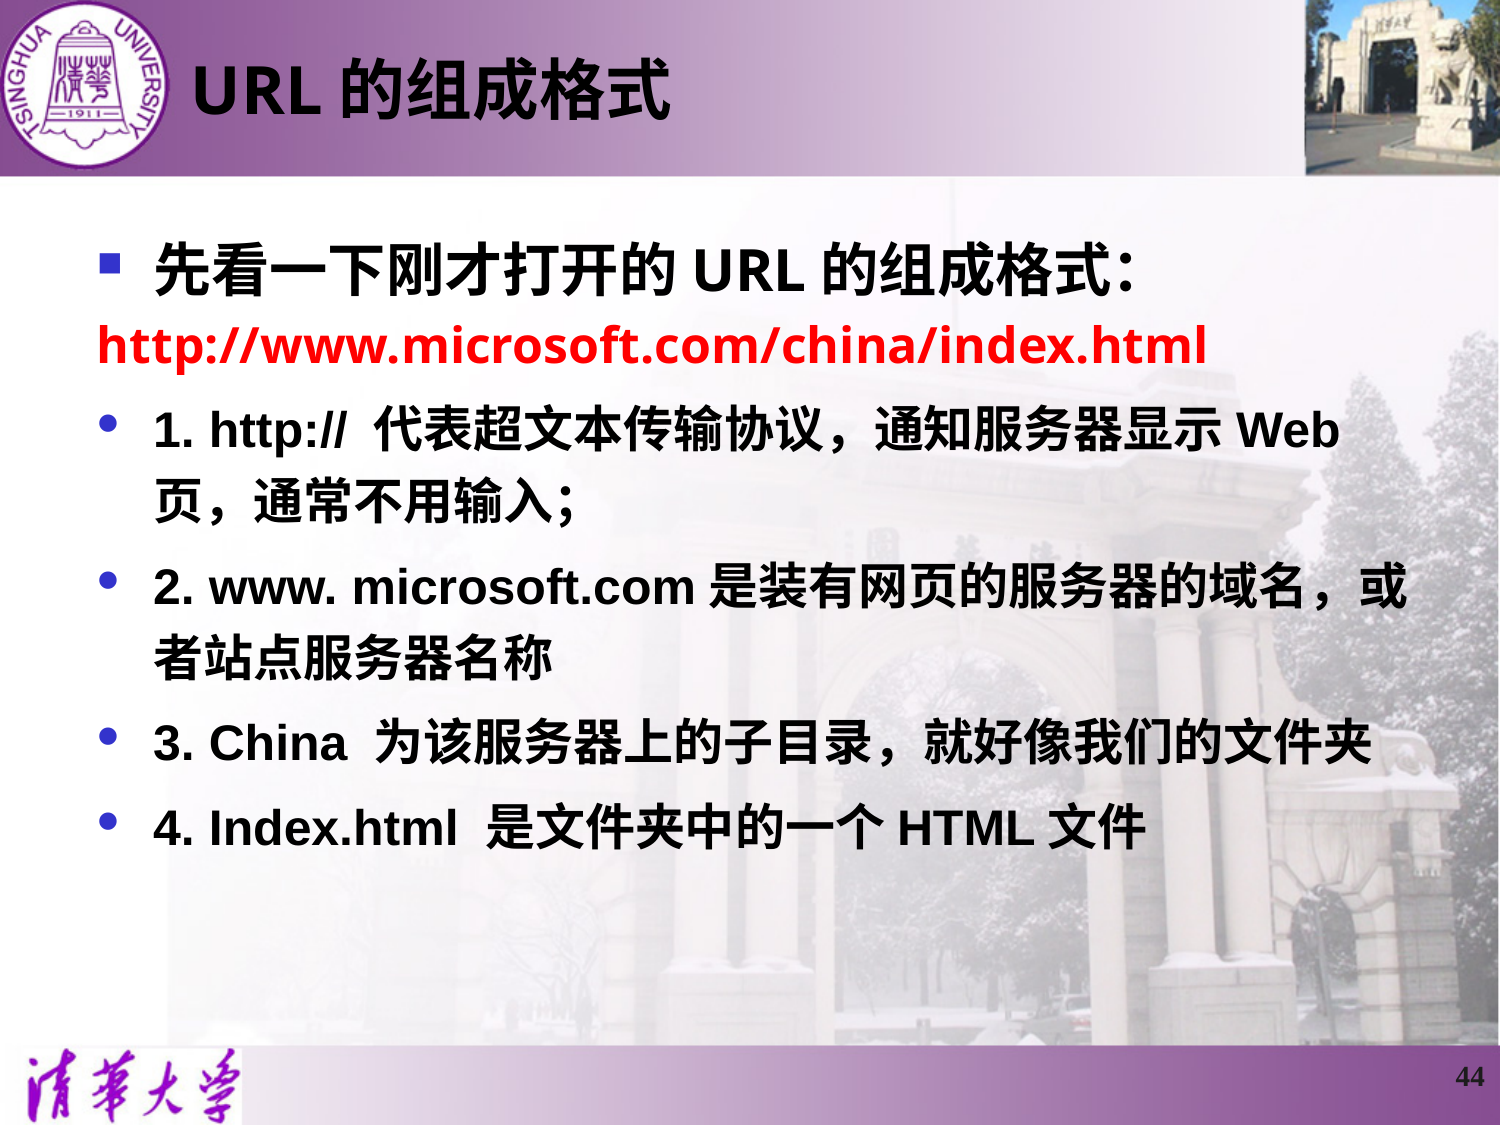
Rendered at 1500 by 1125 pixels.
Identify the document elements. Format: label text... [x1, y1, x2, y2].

list 先看一下刚才打开的URL的组成格式： http://www.microsoft.com/china/index.html 1. http:// 代表超文本传输协议，通知服务器显示Web页，通常不用输入； 2. www. microsoft.com是装有网页的服务器的域名，或者站点服务器名称 3. China 为该服务器上的子目录，就好像我们的文件夹 4. Index.html 是文件夹中的一个HTML文件 [82, 226, 1465, 1020]
picture [0, 0, 1500, 1125]
title URL的组成格式 [175, 24, 1400, 150]
slide_number 44 [1187, 1050, 1500, 1125]
